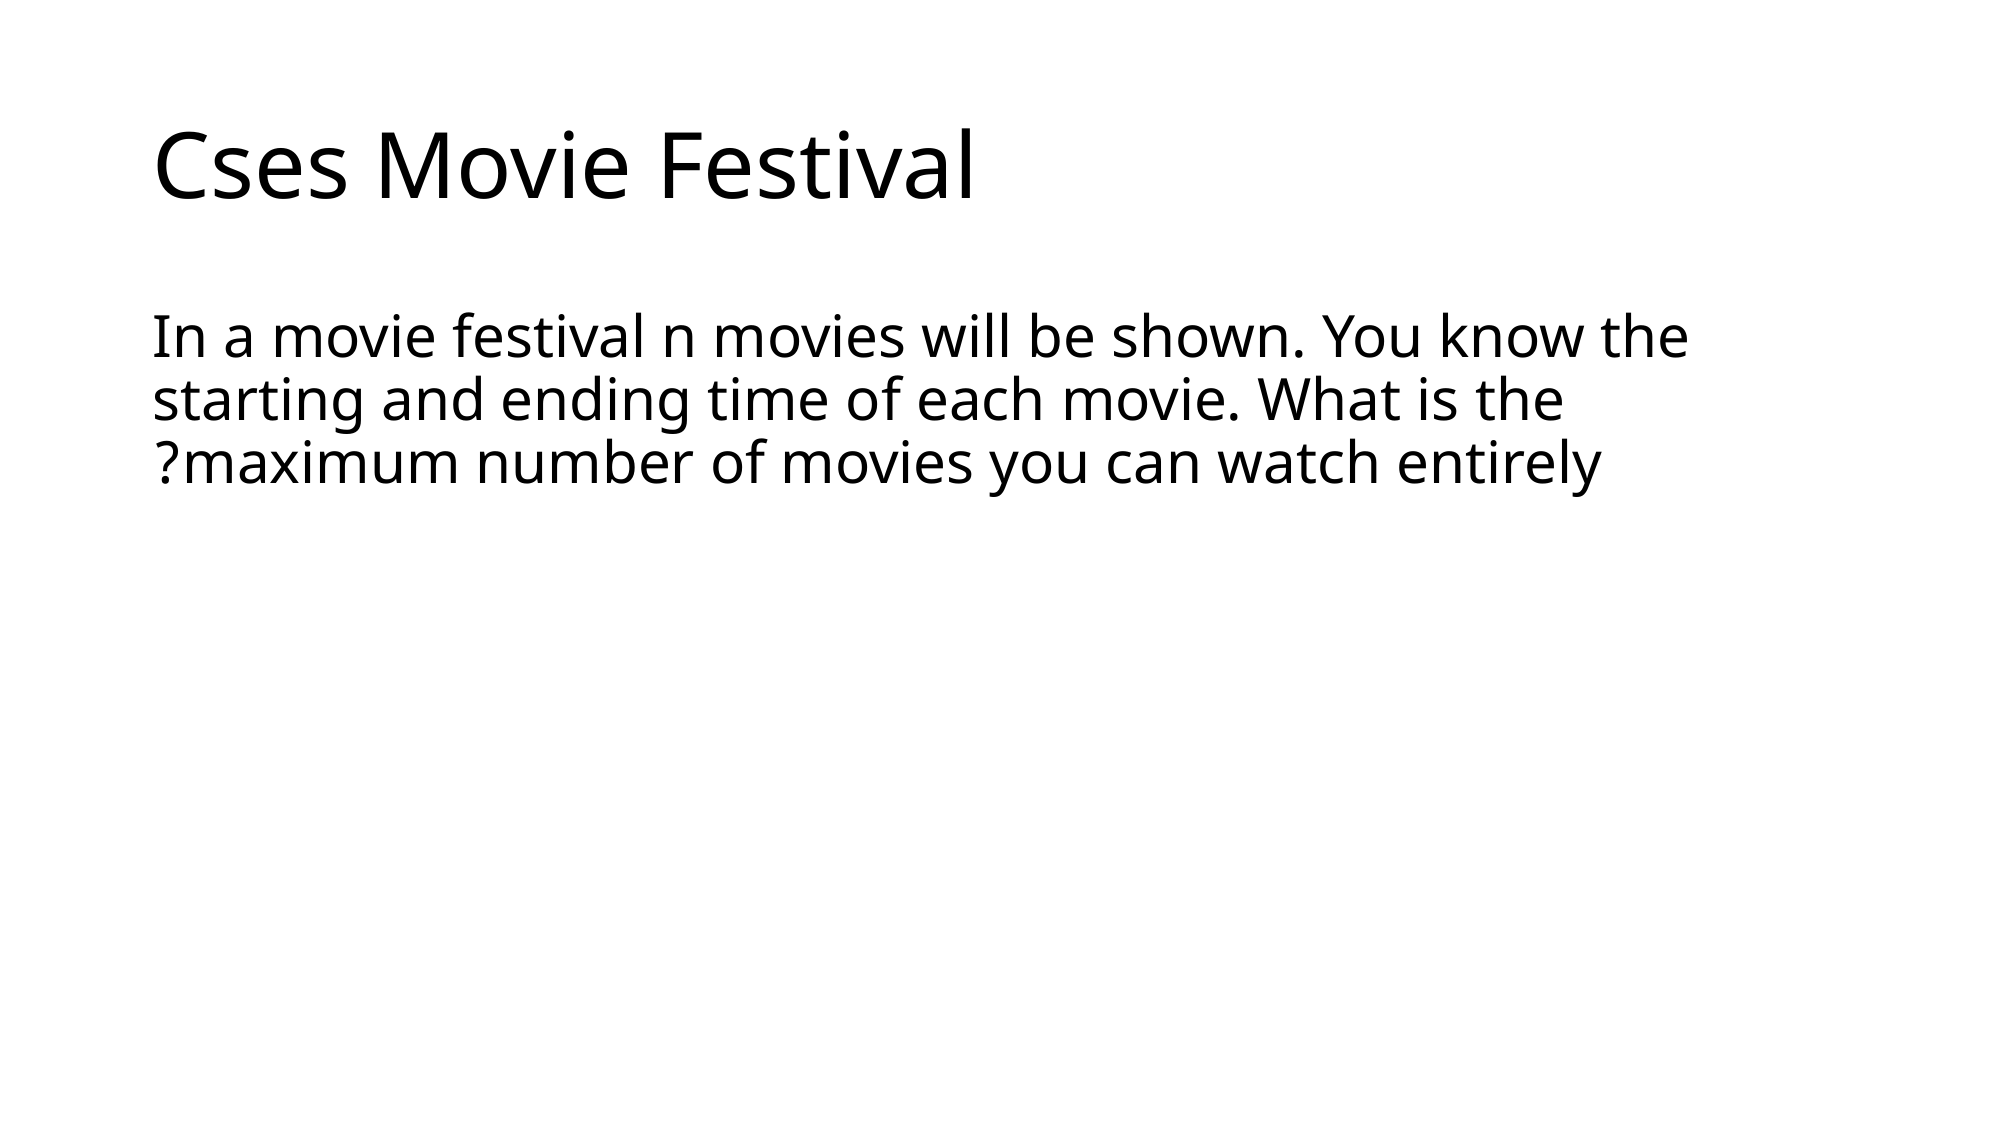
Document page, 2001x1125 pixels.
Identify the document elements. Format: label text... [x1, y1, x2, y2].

title Cses Movie Festival [137, 59, 1863, 278]
list In a movie festival n movies will be shown. You know the starting and ending time of each movie. What is the maximum number of movies you can watch entirely? [137, 299, 1863, 1014]
